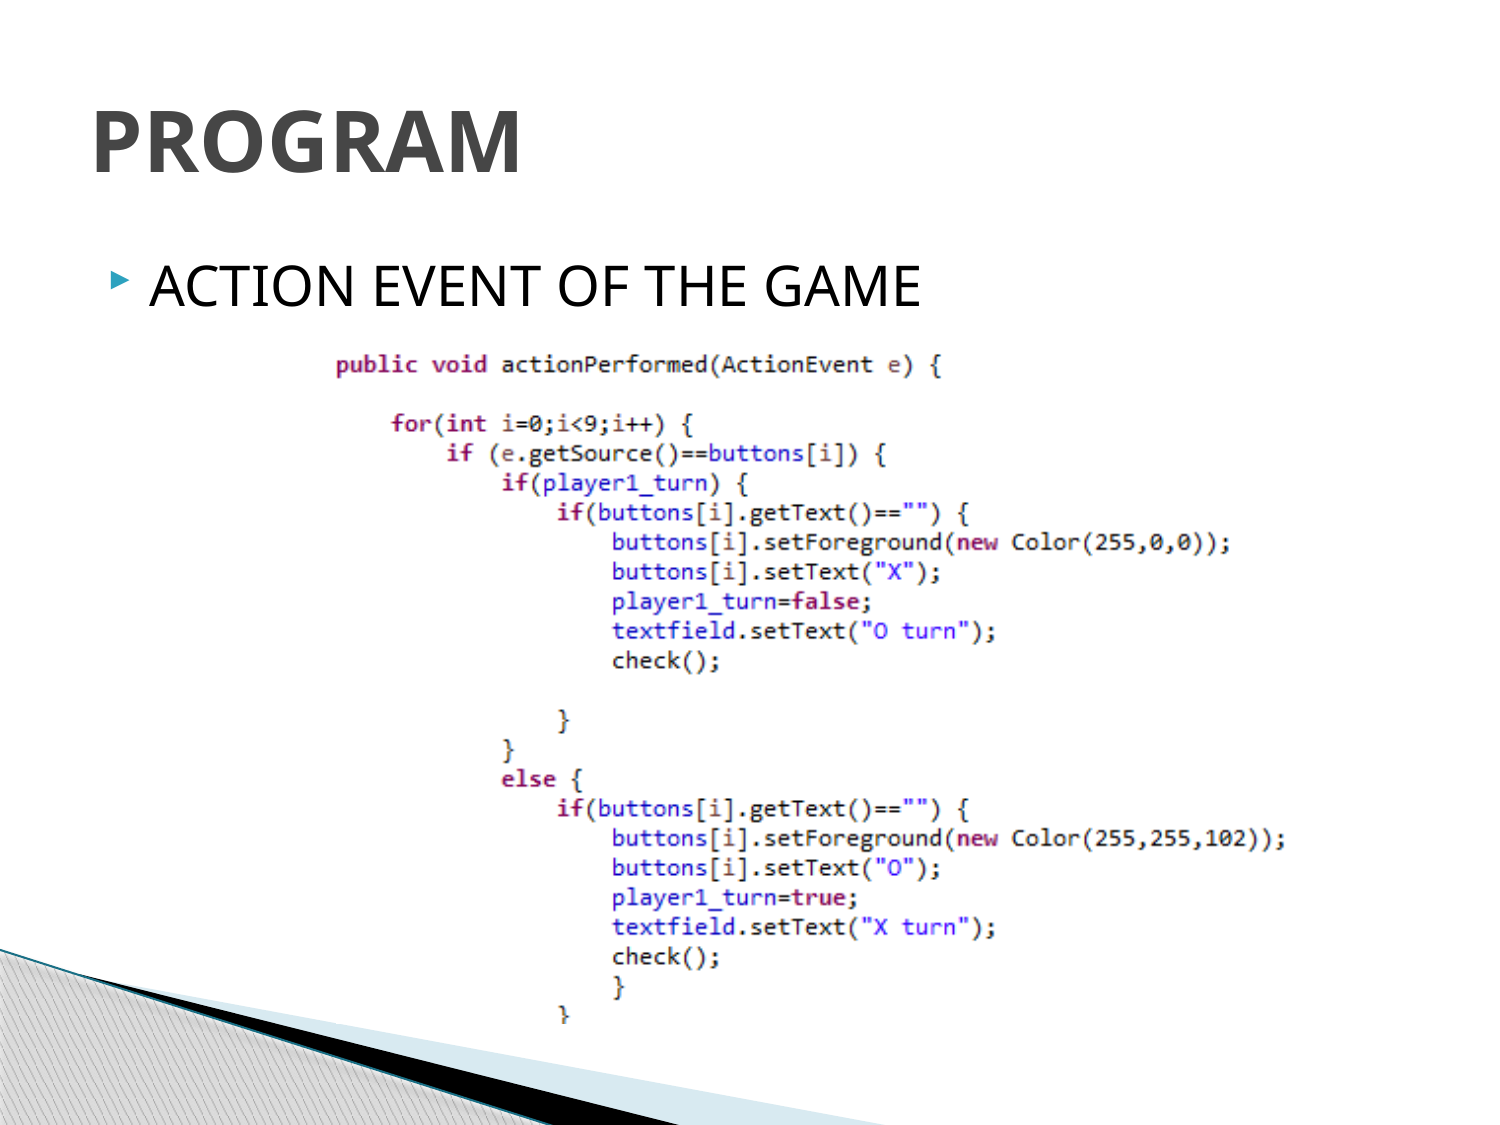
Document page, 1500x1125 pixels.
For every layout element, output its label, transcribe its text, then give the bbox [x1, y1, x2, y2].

list ACTION EVENT OF THE GAME [75, 243, 1425, 986]
picture [336, 349, 1294, 1024]
title PROGRAM [75, 45, 1425, 233]
